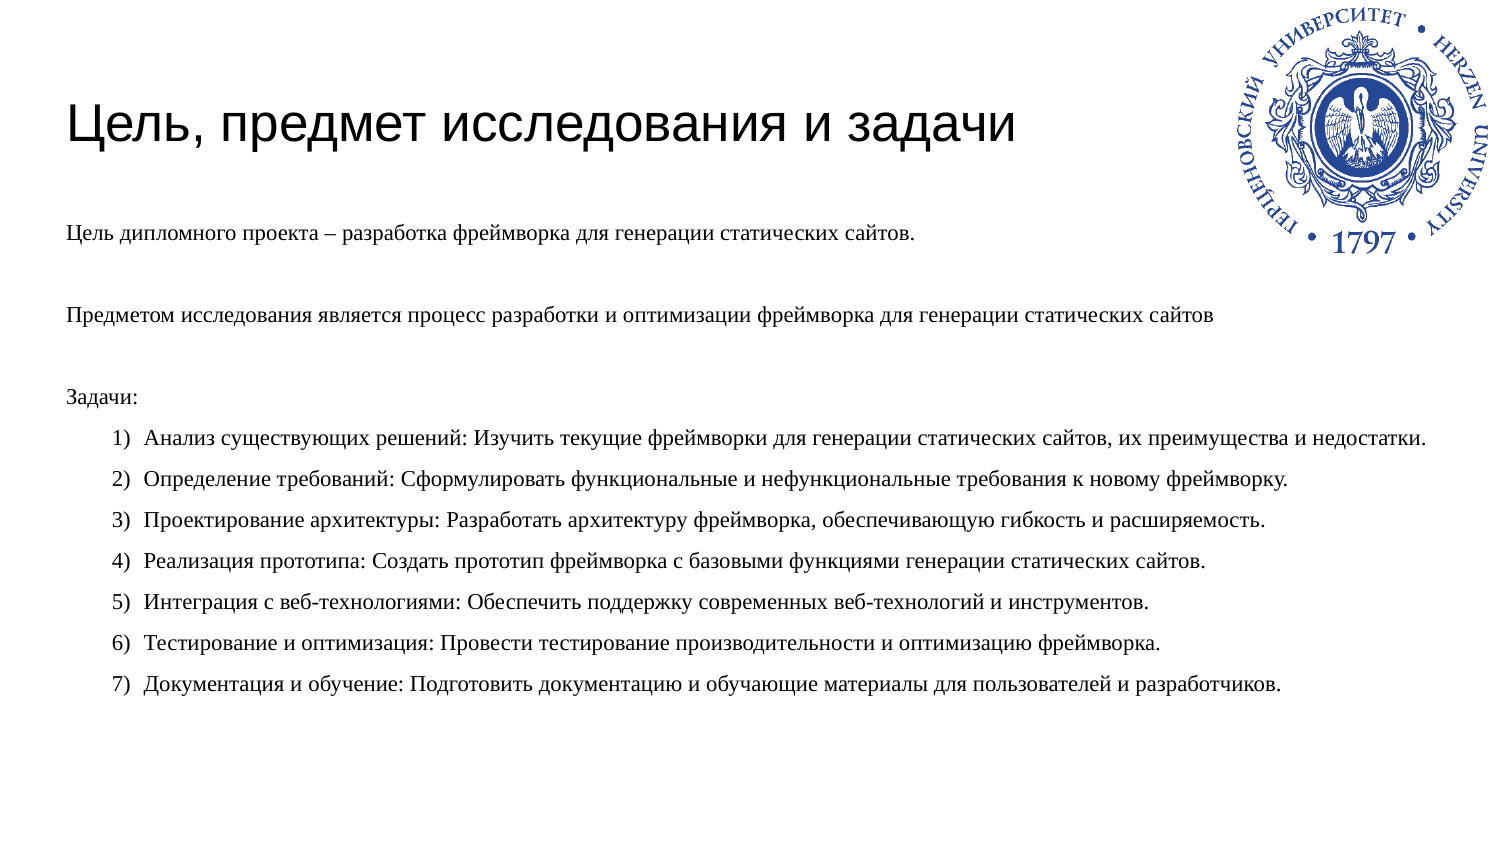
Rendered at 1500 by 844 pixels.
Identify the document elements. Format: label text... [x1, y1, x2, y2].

picture [1237, 7, 1488, 254]
title Цель, предмет исследования и задачи [51, 72, 1232, 167]
list Цель дипломного проекта – разработка фреймворка для генерации статических сайтов. Предметом исследования является процесс разработки и оптимизации фреймворка для генерации статических сайтов Задачи: Анализ существующих решений: Изучить текущие фреймворки для генерации статических сайтов, их преимущества и недостатки. Определение требований: Сформулировать функциональные и нефункциональные требования к новому фреймворку. Проектирование архитектуры: Разработать архитектуру фреймворка, обеспечивающую гибкость и расширяемость. Реализация прототипа: Создать прототип фреймворка с базовыми функциями генерации статических сайтов. Интеграция с веб-технологиями: Обеспечить поддержку современных веб-технологий и инструментов. Тестирование и оптимизация: Провести тестирование производительности и оптимизацию фреймворка. Документация и обучение: Подготовить документацию и обучающие материалы для пользователей и разработчиков. [51, 189, 1449, 750]
